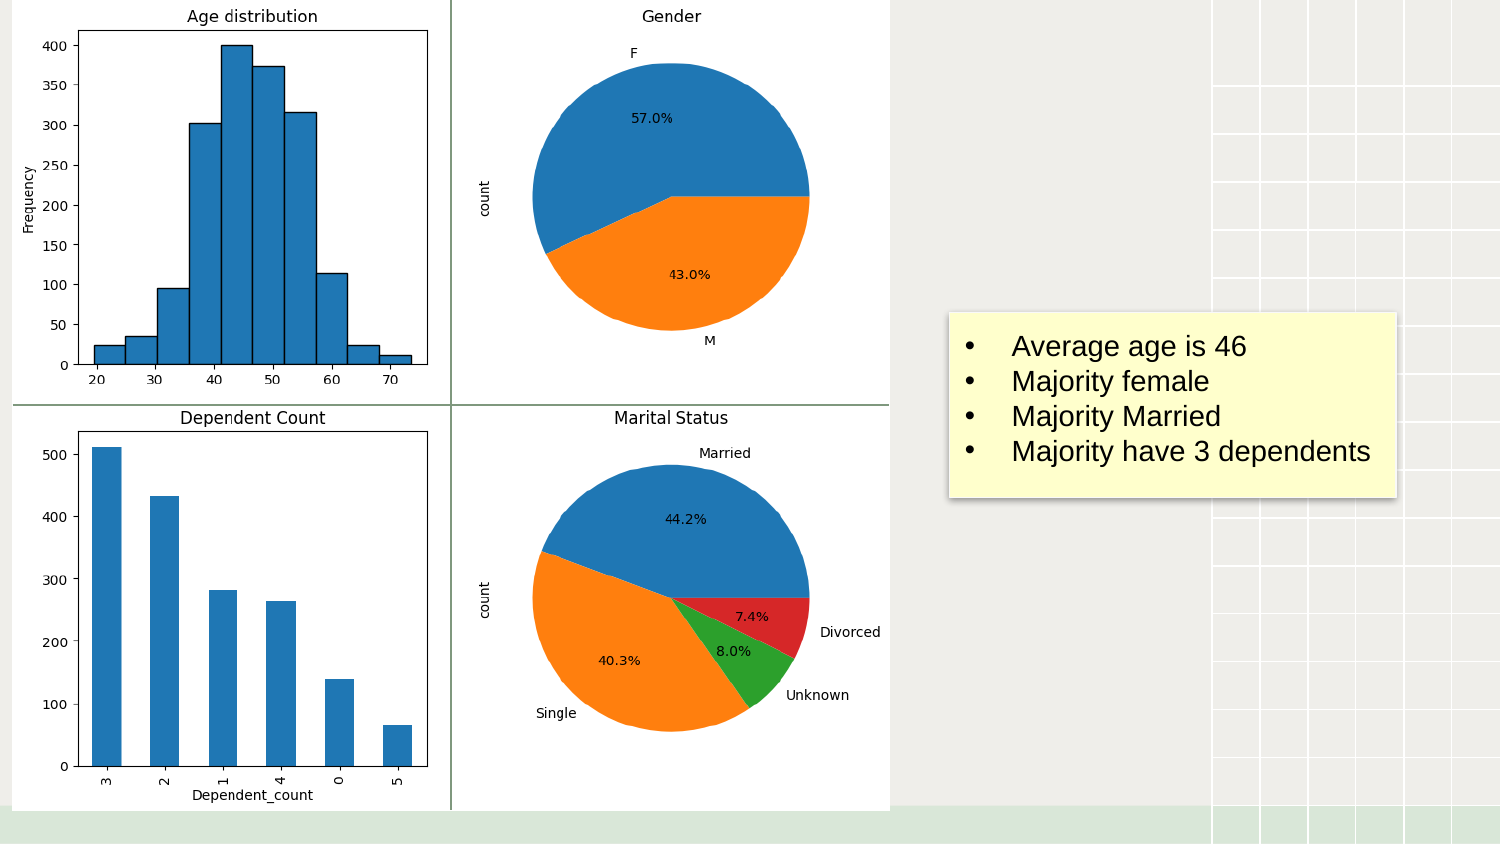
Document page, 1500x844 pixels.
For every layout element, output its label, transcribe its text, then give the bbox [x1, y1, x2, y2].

picture [452, 406, 890, 811]
picture [452, 0, 890, 404]
text_box Average age is 46 Majority female Majority Married Majority have 3 dependents [949, 312, 1397, 498]
picture [12, 0, 450, 404]
picture [12, 406, 450, 811]
